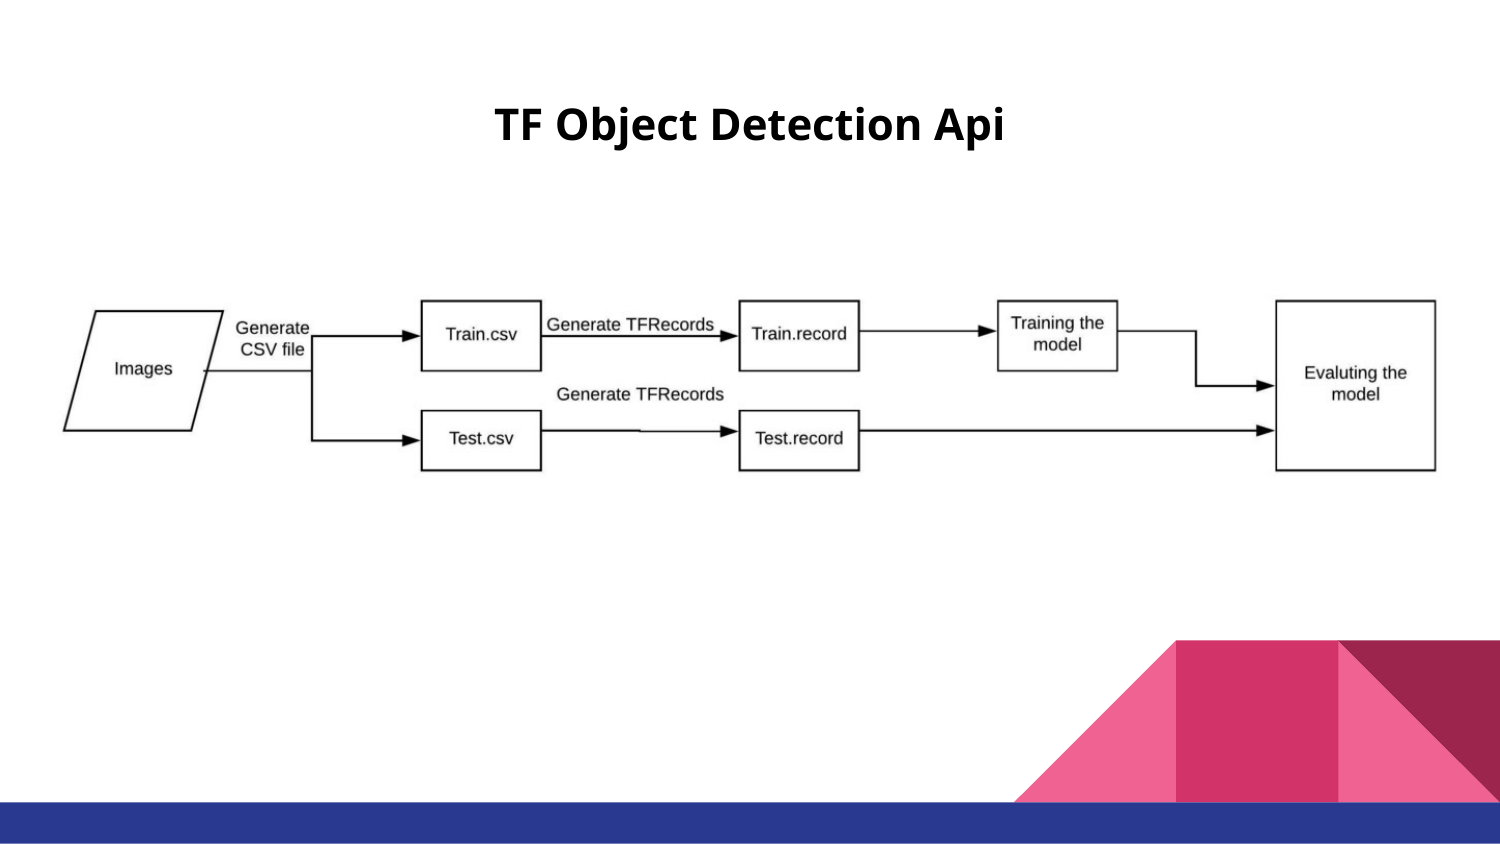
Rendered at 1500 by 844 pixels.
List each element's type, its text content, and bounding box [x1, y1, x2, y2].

picture [24, 261, 1476, 510]
text_box TF Object Detection Api [441, 81, 1059, 165]
